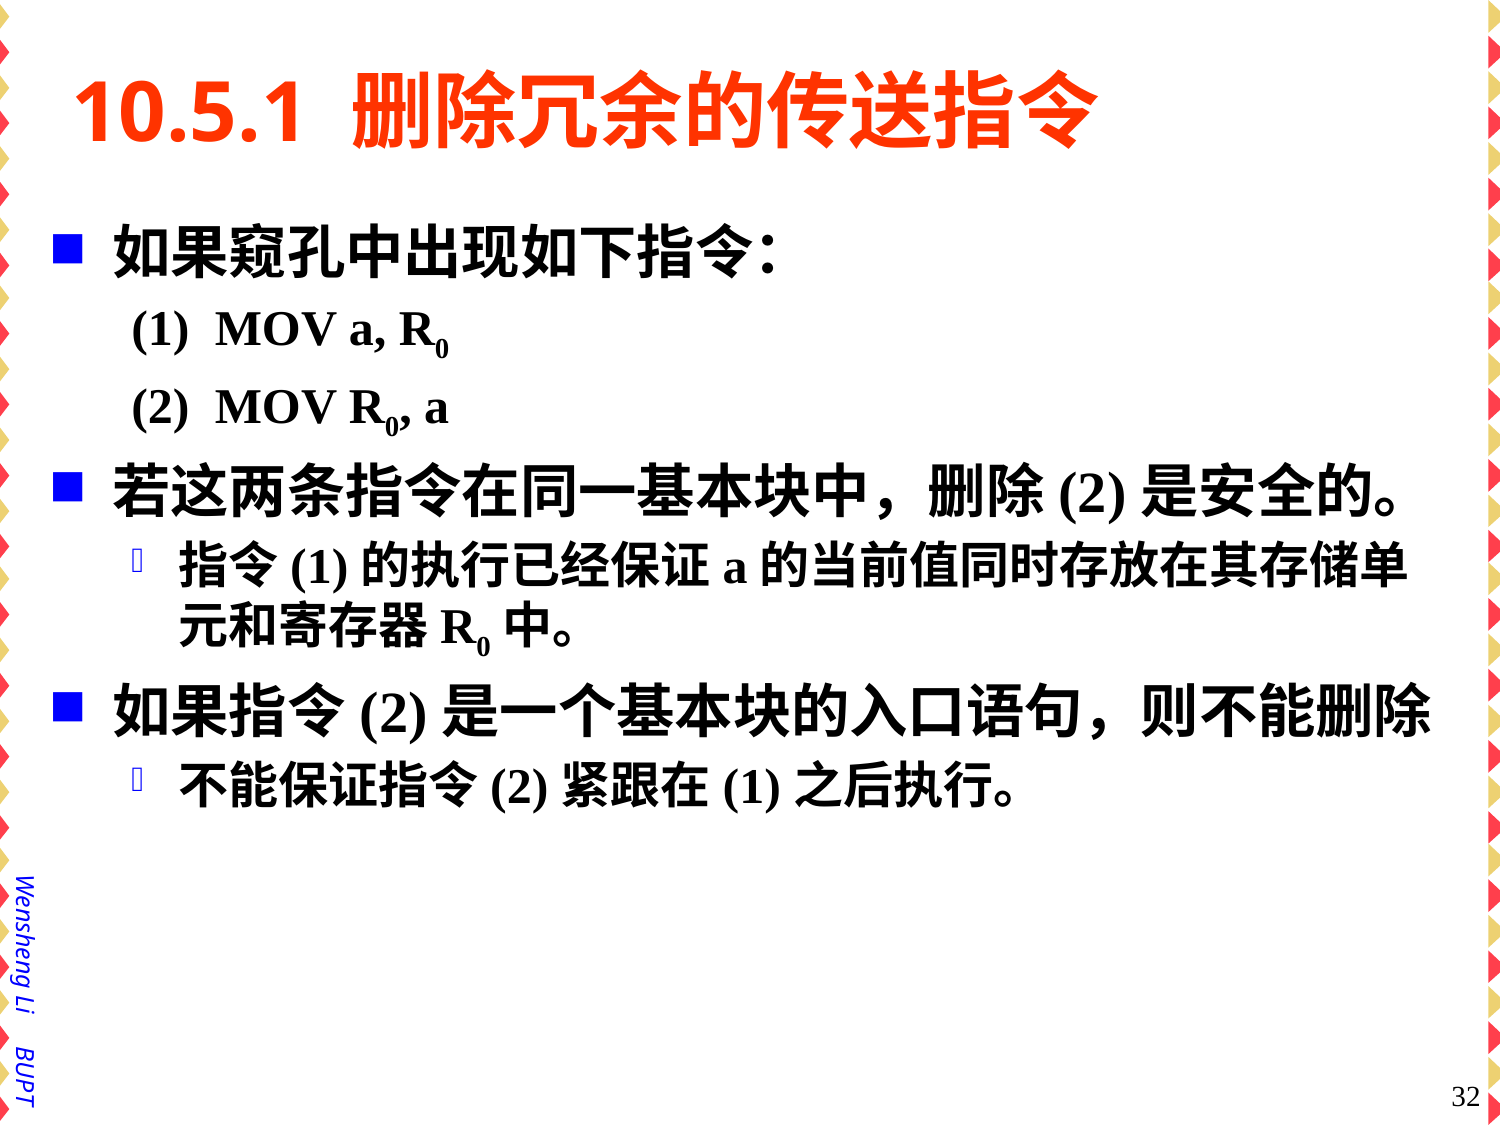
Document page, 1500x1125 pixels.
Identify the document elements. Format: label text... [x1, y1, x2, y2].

title 10.5.1 删除冗余的传送指令 [55, 38, 1400, 179]
list 如果窥孔中出现如下指令： (1) MOV a, R0 (2) MOV R0, a 若这两条指令在同一基本块中，删除(2)是安全的。 指令(1)的执行已经保证a的当前值同时存放在其存储单元和寄存器R0中。 如果指令(2)是一个基本块的入口语句，则不能删除 不能保证指令(2)紧跟在(1)之后执行。 [41, 208, 1459, 990]
slide_number 32 [1370, 1069, 1496, 1124]
